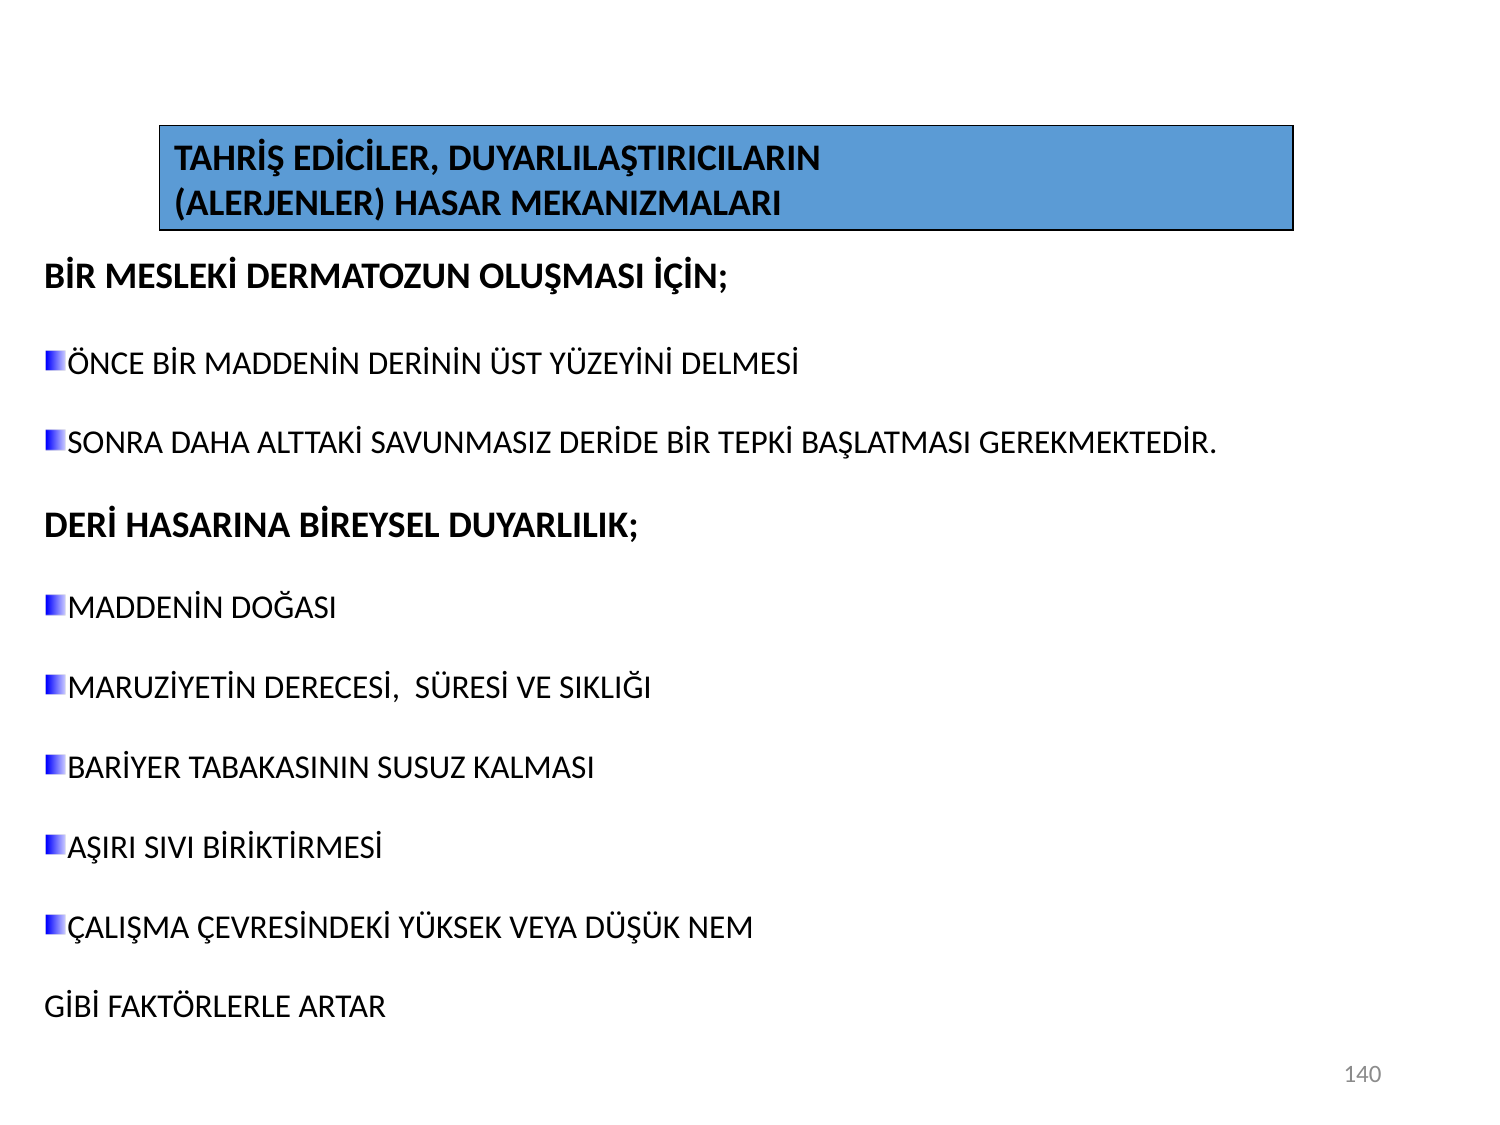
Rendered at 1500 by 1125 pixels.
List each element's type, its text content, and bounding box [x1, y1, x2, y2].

slide_number 140 [1059, 1042, 1397, 1103]
picture [44, 428, 68, 453]
text_box BİR MESLEKİ DERMATOZUN OLUŞMASI İÇİN; ÖNCE BİR MADDENİN DERİNİN ÜST YÜZEYİNİ DELMESİ SONRA DAHA ALTTAKİ SAVUNMASIZ DERİDE BİR TEPKİ BAŞLATMASI GEREKMEKTEDİR. DERİ HASARINA BİREYSEL DUYARLILIK; MADDENİN DOĞASI MARUZİYETİN DERECESİ, SÜRESİ VE SIKLIĞI BARİYER TABAKASININ SUSUZ KALMASI AŞIRI SIVI BİRİKTİRMESİ ÇALIŞMA ÇEVRESİNDEKİ YÜKSEK VEYA DÜŞÜK NEM GİBİ FAKTÖRLERLE ARTAR [29, 243, 1500, 1032]
picture [44, 753, 68, 777]
picture [44, 833, 68, 857]
picture [44, 349, 68, 373]
picture [44, 913, 68, 937]
picture [44, 593, 68, 618]
text_box TAHRİŞ EDİCİLER, DUYARLILAŞTIRICILARIN (ALERJENLER) HASAR MEKANIZMALARI [159, 125, 1294, 231]
picture [44, 673, 68, 697]
